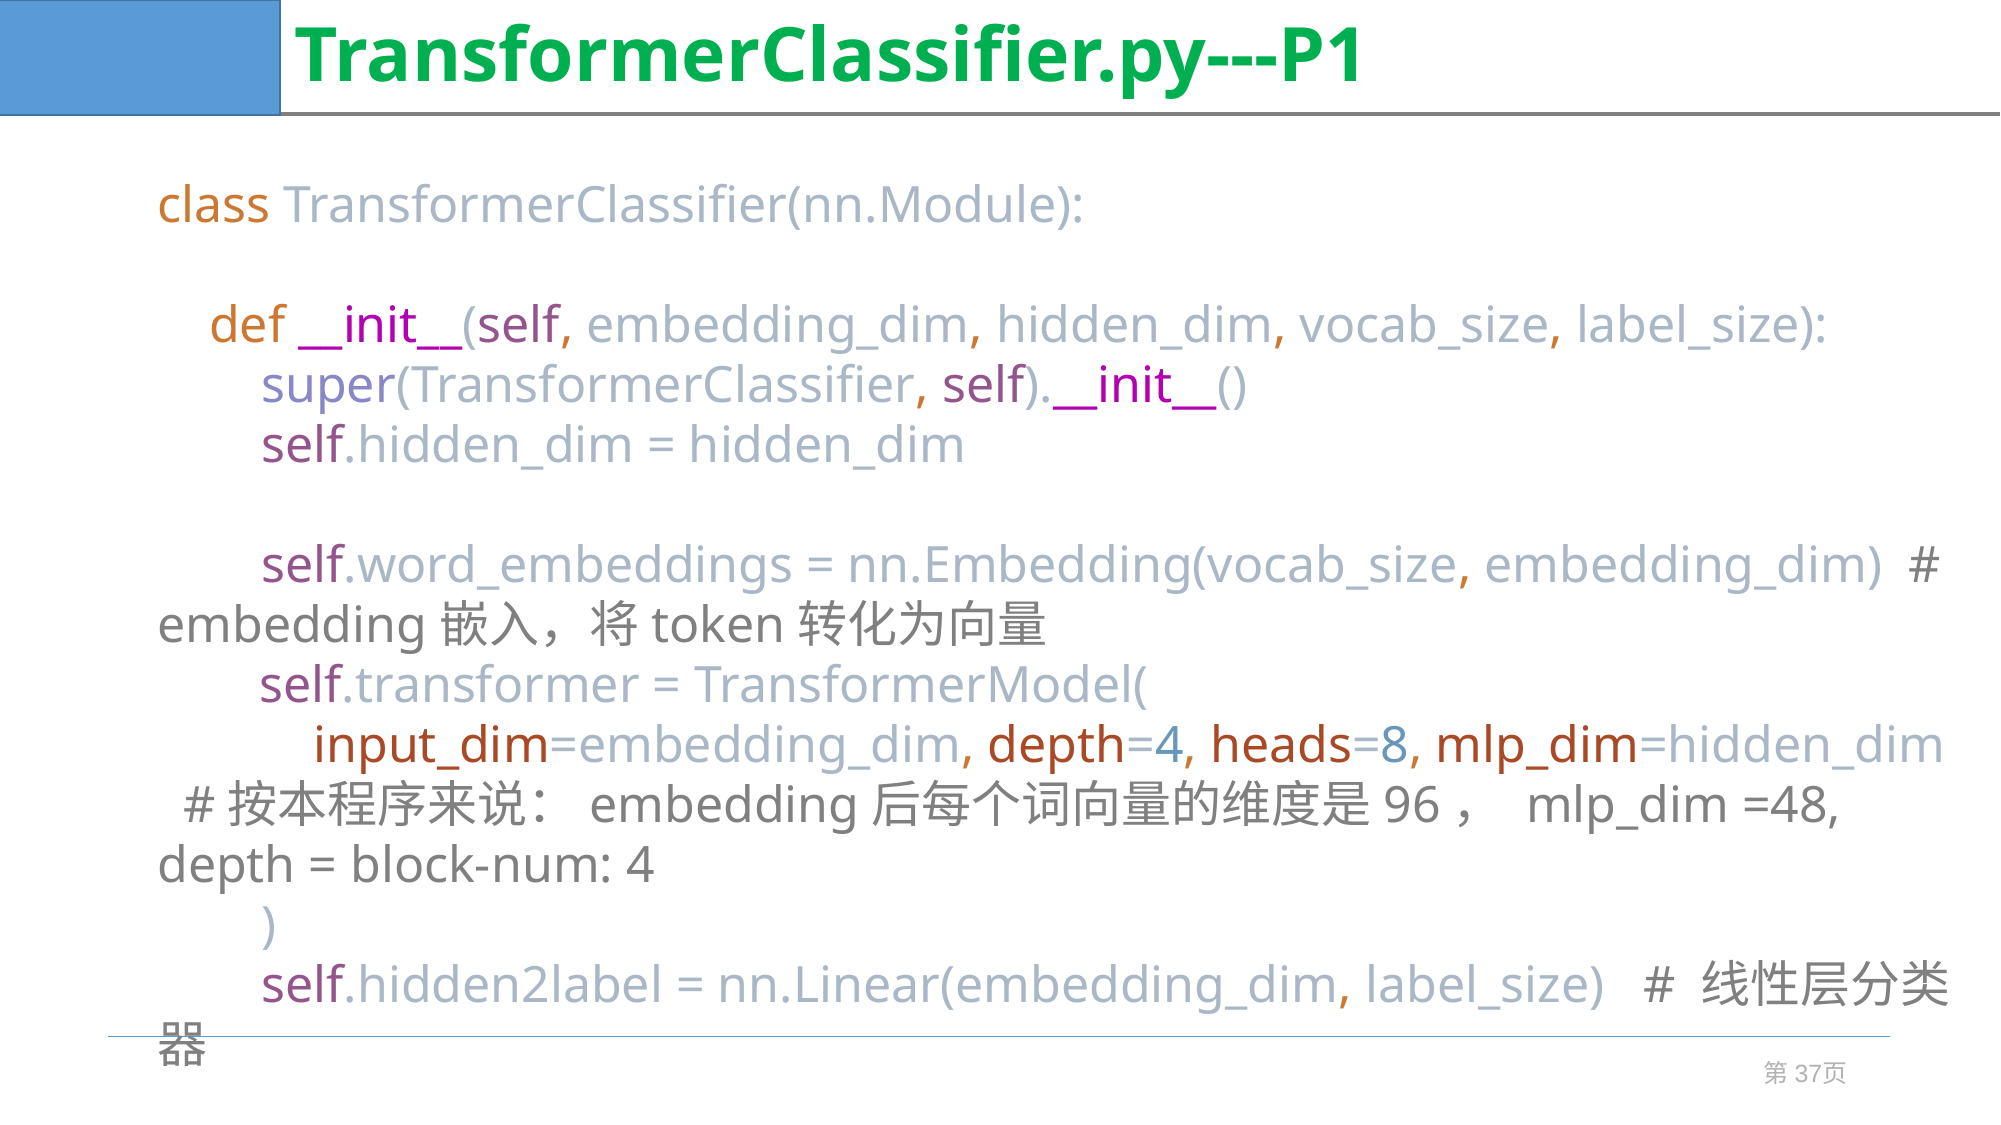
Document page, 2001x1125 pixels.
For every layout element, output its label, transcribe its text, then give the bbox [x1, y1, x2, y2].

slide_number 第37页 [1412, 1080, 1863, 1103]
title TransformerClassifier.py---P1 [279, 0, 2000, 116]
text_box class TransformerClassifier(nn.Module): def __init__(self, embedding_dim, hidden_dim, vocab_size, label_size): super(TransformerClassifier, self).__init__() self.hidden_dim = hidden_dim self.word_embeddings = nn.Embedding(vocab_size, embedding_dim) # embedding嵌入，将token转化为向量 self.transformer = TransformerModel( input_dim=embedding_dim, depth=4, heads=8, mlp_dim=hidden_dim #按本程序来说：embedding后每个词向量的维度是96， mlp_dim =48, depth = block-num: 4 ) self.hidden2label = nn.Linear(embedding_dim, label_size) # 线性层分类器 [142, 165, 2000, 1080]
